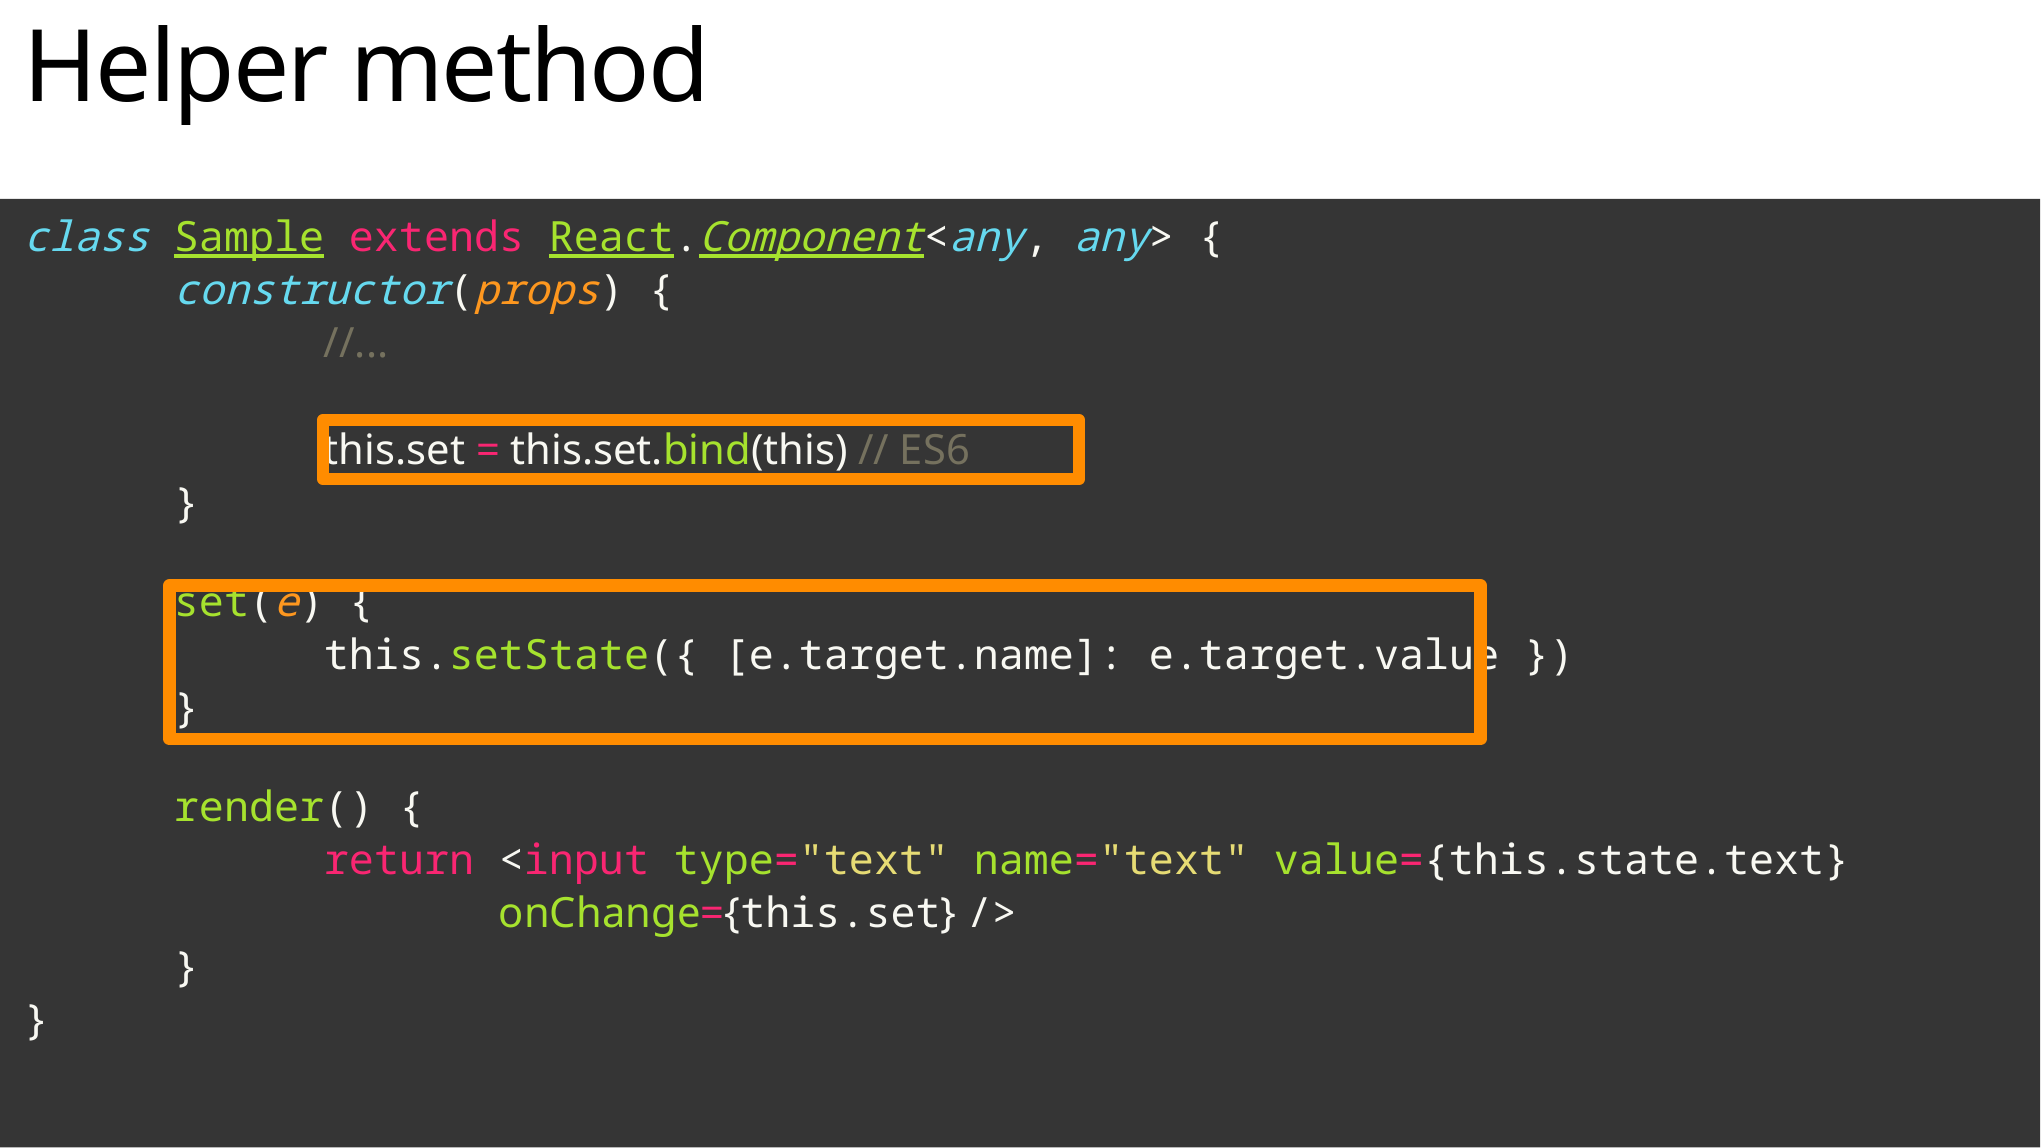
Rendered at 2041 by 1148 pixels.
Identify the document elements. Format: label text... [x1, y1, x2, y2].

text_box [169, 585, 1481, 740]
list class Sample extends React.Component<any, any> { constructor(props) { //... this.set = this.set.bind(this) // ES6 } set(e) { this.setState({ [e.target.name]: e.target.value }) } render() { return <input type="text" name="text" value={this.state.text} onChange={this.set} /> } } [0, 200, 2041, 1148]
text_box [322, 419, 1080, 480]
title Helper method [0, 0, 2041, 199]
